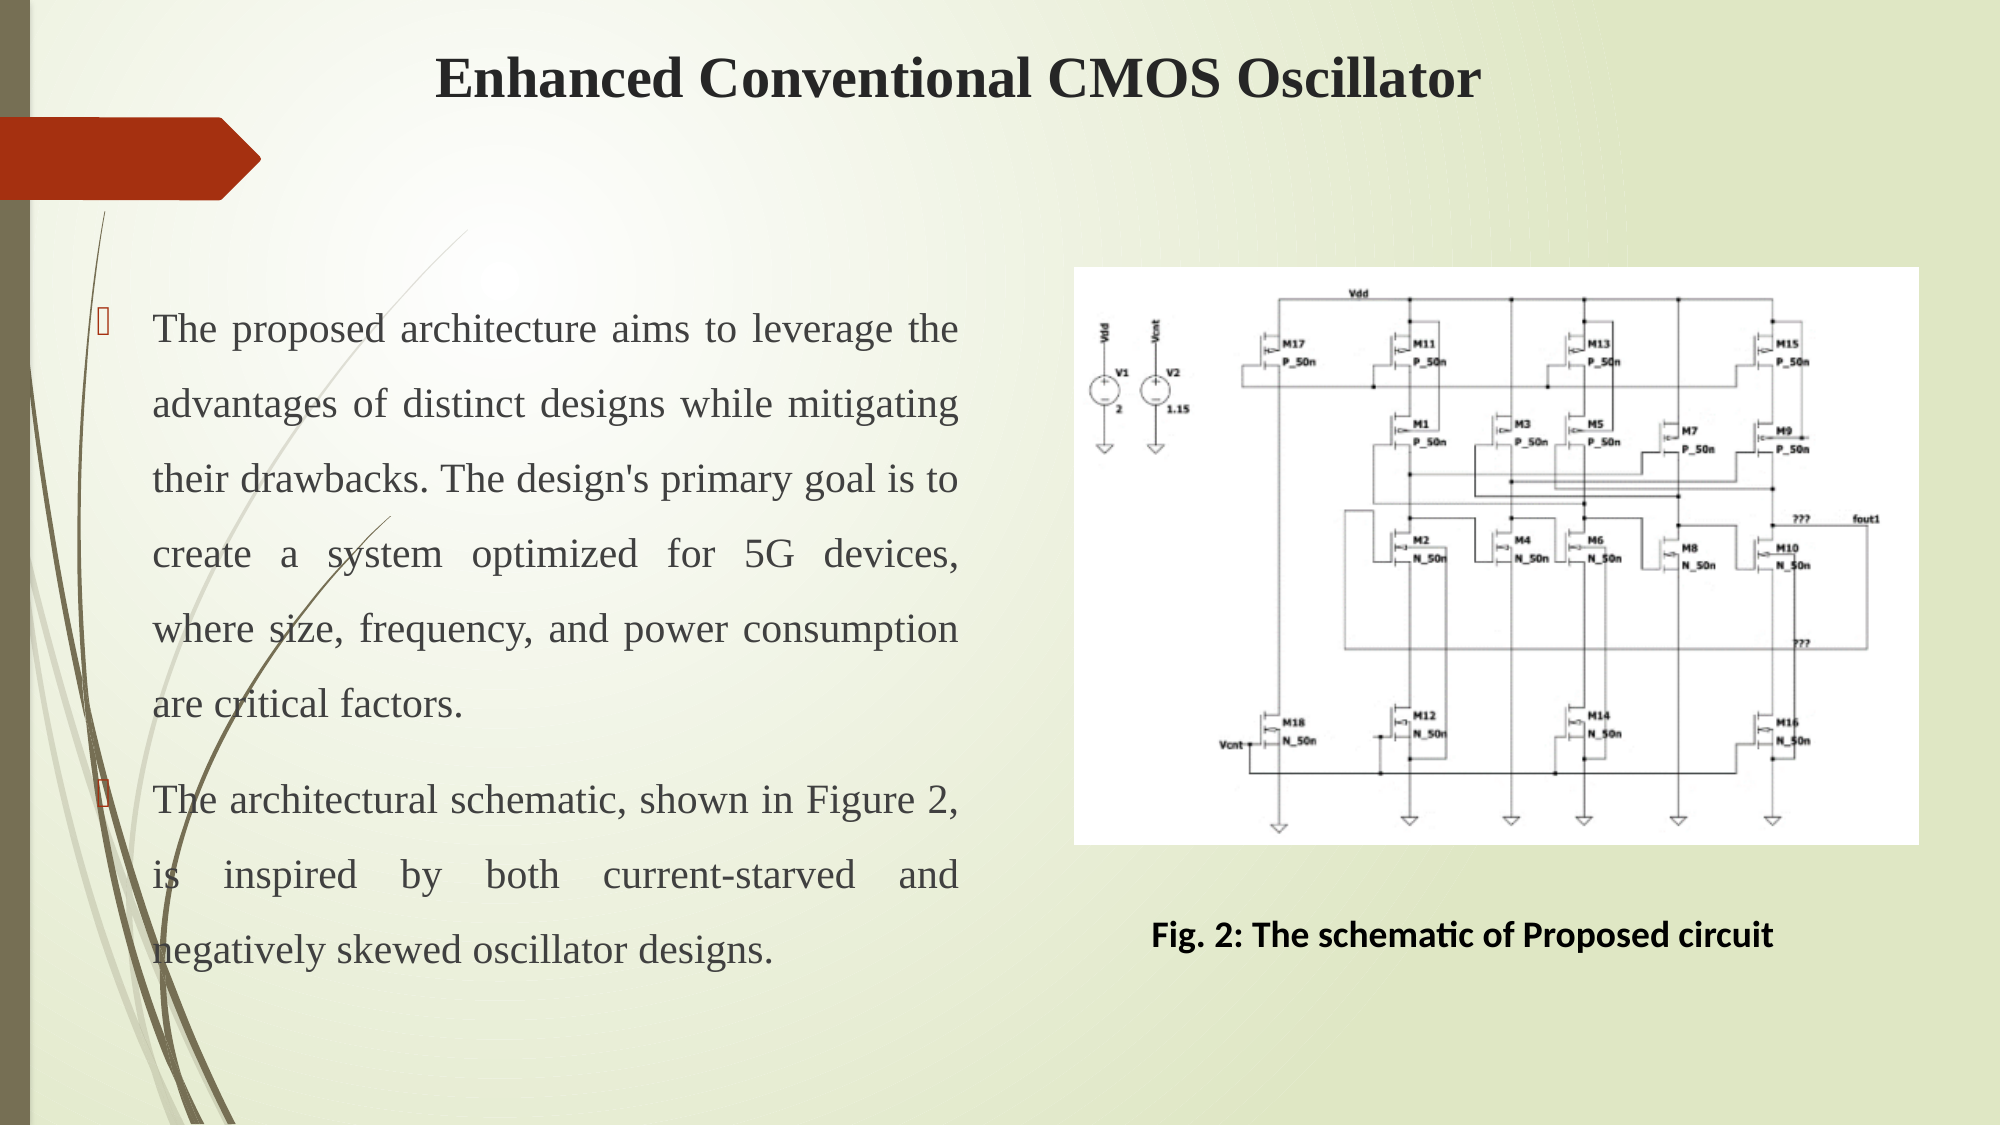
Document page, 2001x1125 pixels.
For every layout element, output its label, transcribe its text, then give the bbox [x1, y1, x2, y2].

title Enhanced Conventional CMOS Oscillator [242, 31, 1705, 152]
text_box Fig. 2: The schematic of Proposed circuit [1136, 899, 1897, 963]
list The proposed architecture aims to leverage the advantages of distinct designs while mitigating their drawbacks. The design's primary goal is to create a system optimized for 5G devices, where size, frequency, and power consumption are critical factors. The architectural schematic, shown in Figure 2, is inspired by both current-starved and negatively skewed oscillator designs. [81, 267, 975, 1001]
picture [1074, 267, 1919, 845]
